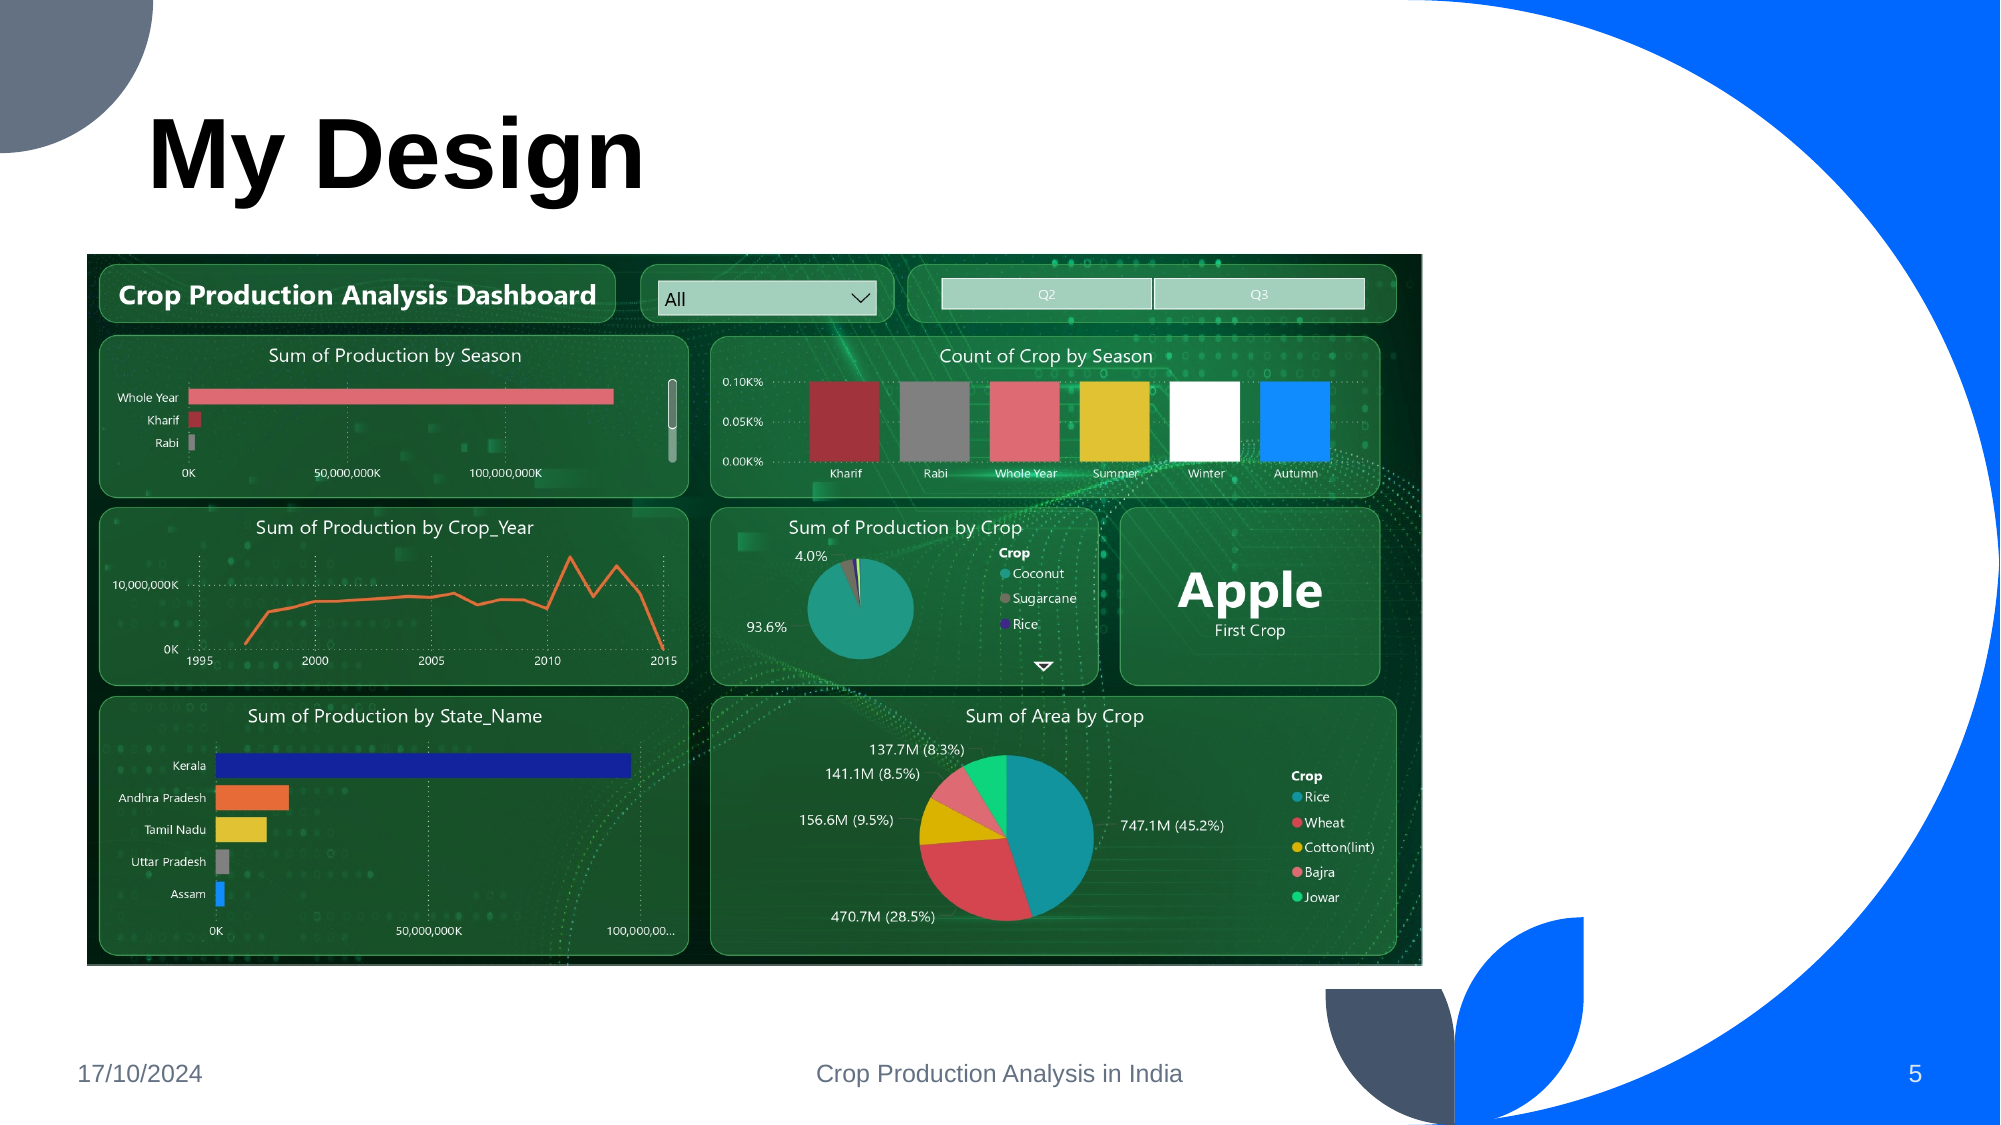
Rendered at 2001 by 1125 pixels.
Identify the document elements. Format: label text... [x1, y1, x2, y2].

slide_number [62, 1042, 513, 1103]
picture [62, 229, 1447, 989]
slide_number 5 [1665, 1042, 1938, 1103]
text_box Crop Production Analysis in India [662, 1042, 1338, 1103]
title My Design [132, 0, 1737, 218]
